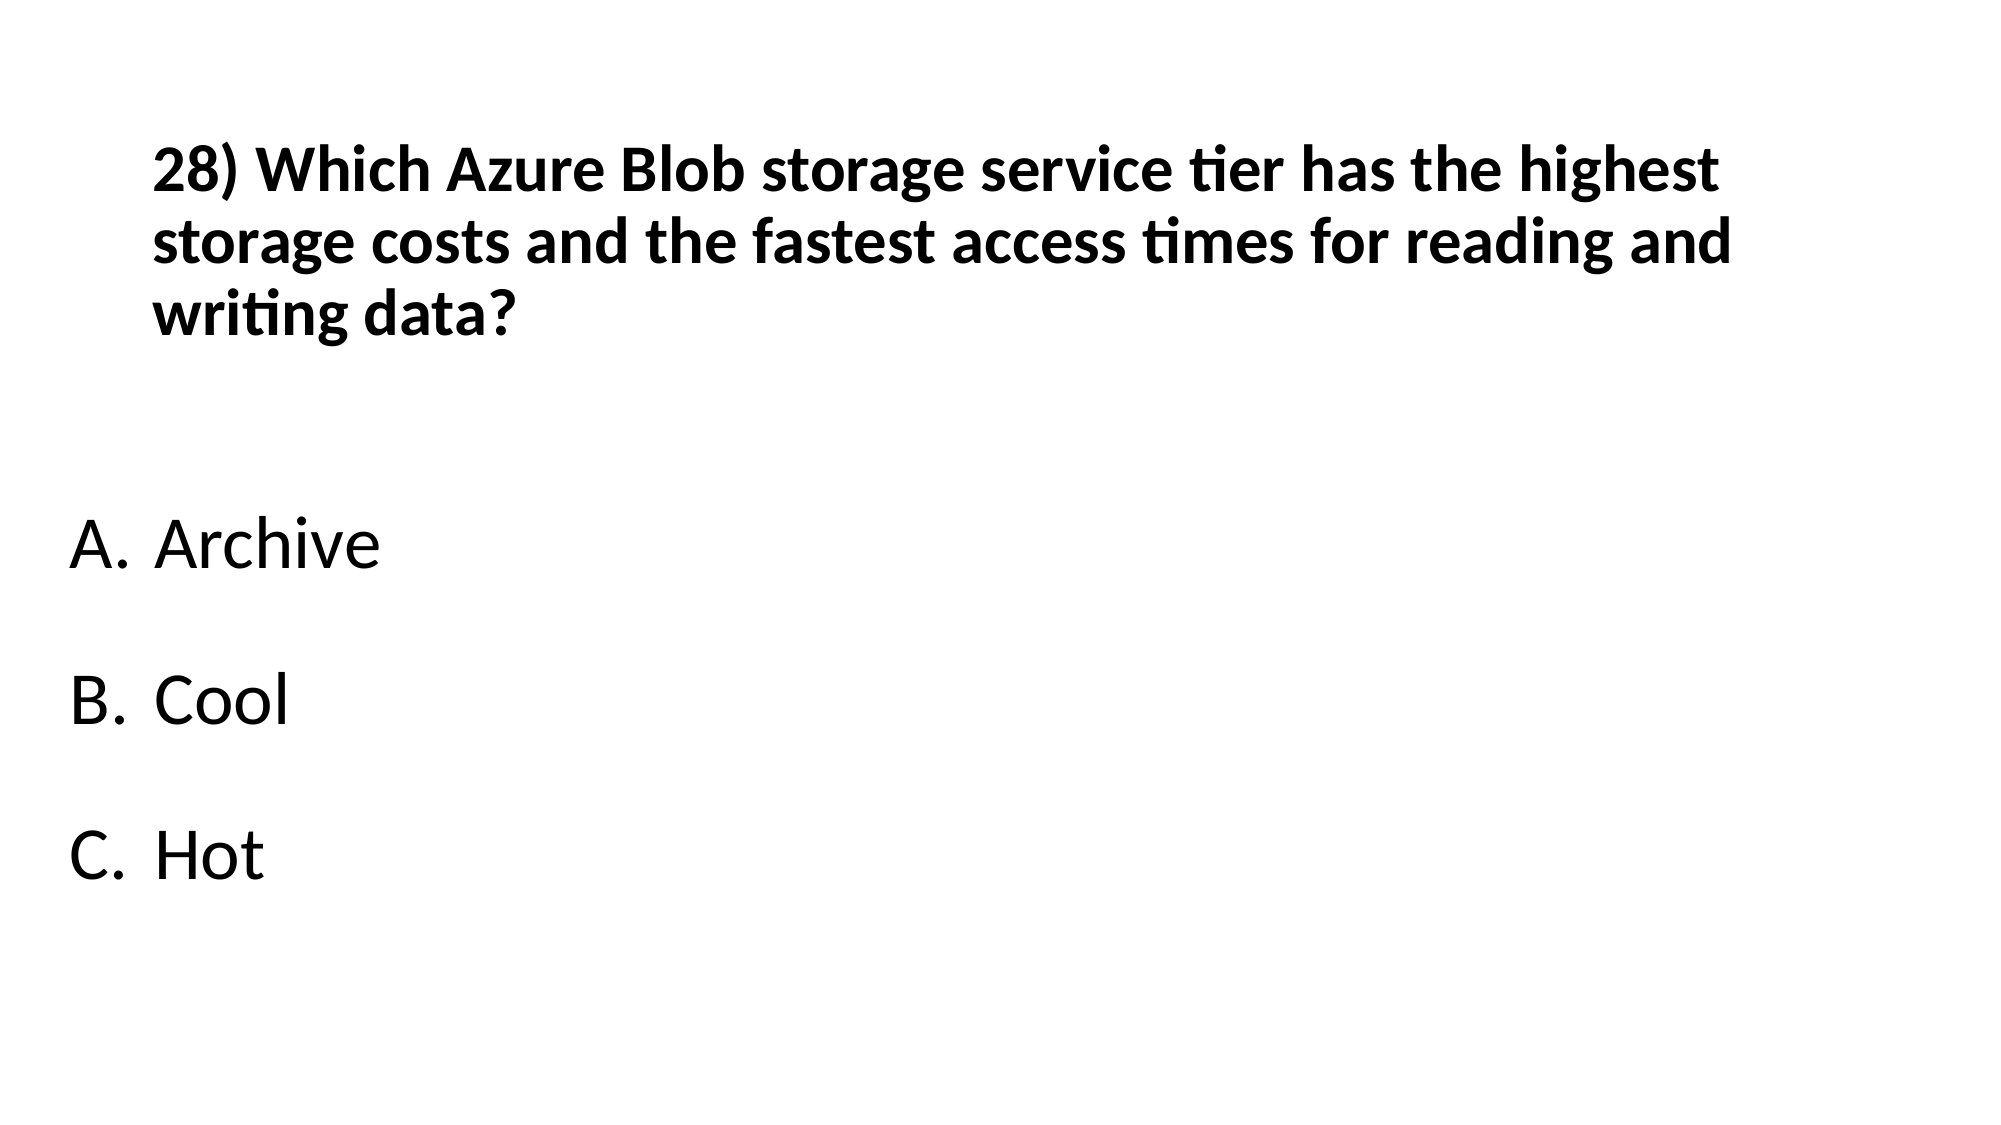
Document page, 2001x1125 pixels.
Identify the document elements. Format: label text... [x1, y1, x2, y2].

list Archive Cool Hot [54, 440, 1933, 1014]
title 28) Which Azure Blob storage service tier has the highest storage costs and the fastest access times for reading and writing data? [137, 59, 1863, 425]
